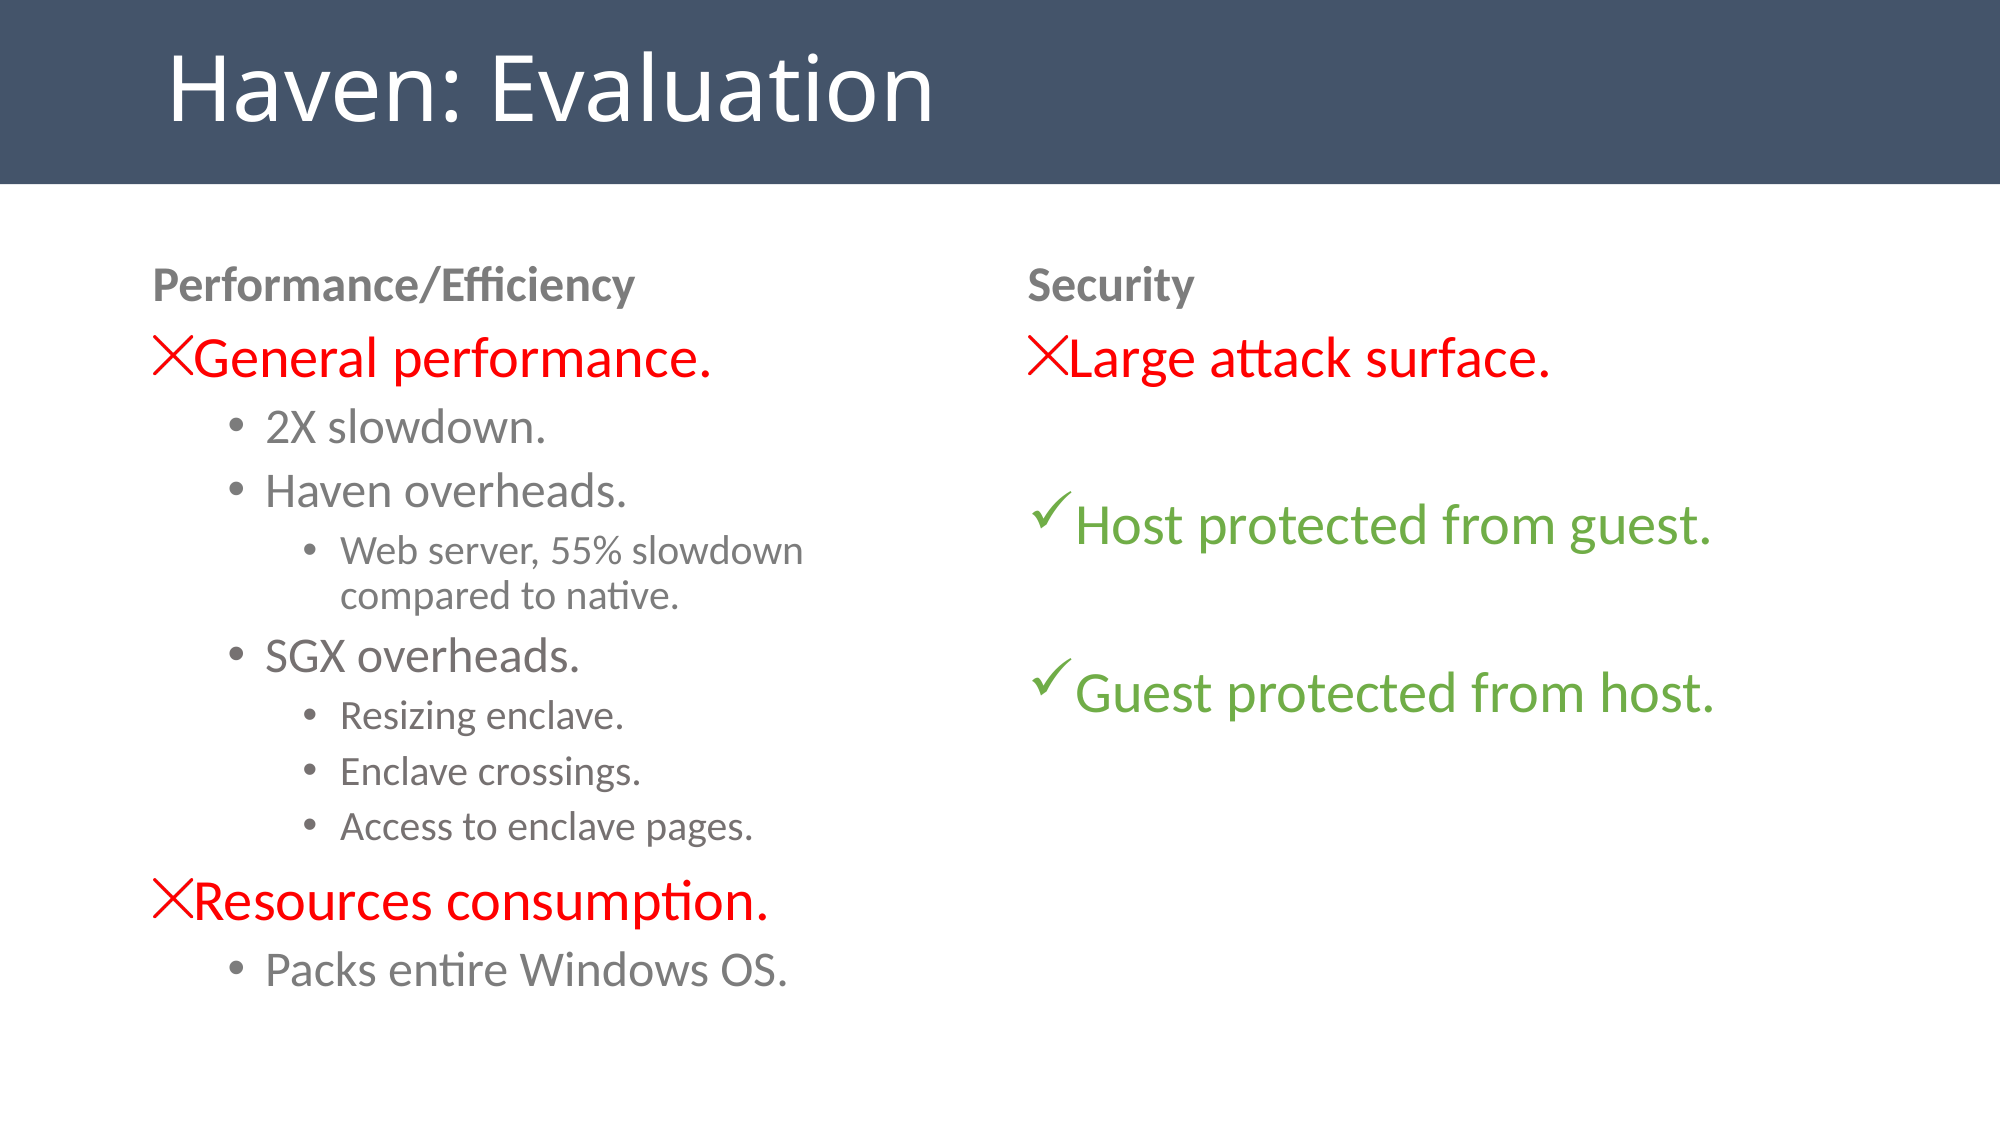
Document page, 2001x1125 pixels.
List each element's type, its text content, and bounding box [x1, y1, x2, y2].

list Performance/Efficiency [137, 184, 984, 319]
picture [1027, 334, 1069, 376]
list Security [1012, 184, 1863, 319]
list Large attack surface. Host protected from guest. Guest protected from host. [1012, 319, 1863, 1105]
picture [152, 334, 194, 376]
title Haven: Evaluation [0, 0, 2000, 185]
list General performance. 2X slowdown. Haven overheads. Web server, 55% slowdown compared to native. SGX overheads. Resizing enclave. Enclave crossings. Access to enclave pages. Resources consumption. Packs entire Windows OS. [137, 319, 984, 1105]
picture [152, 877, 194, 919]
